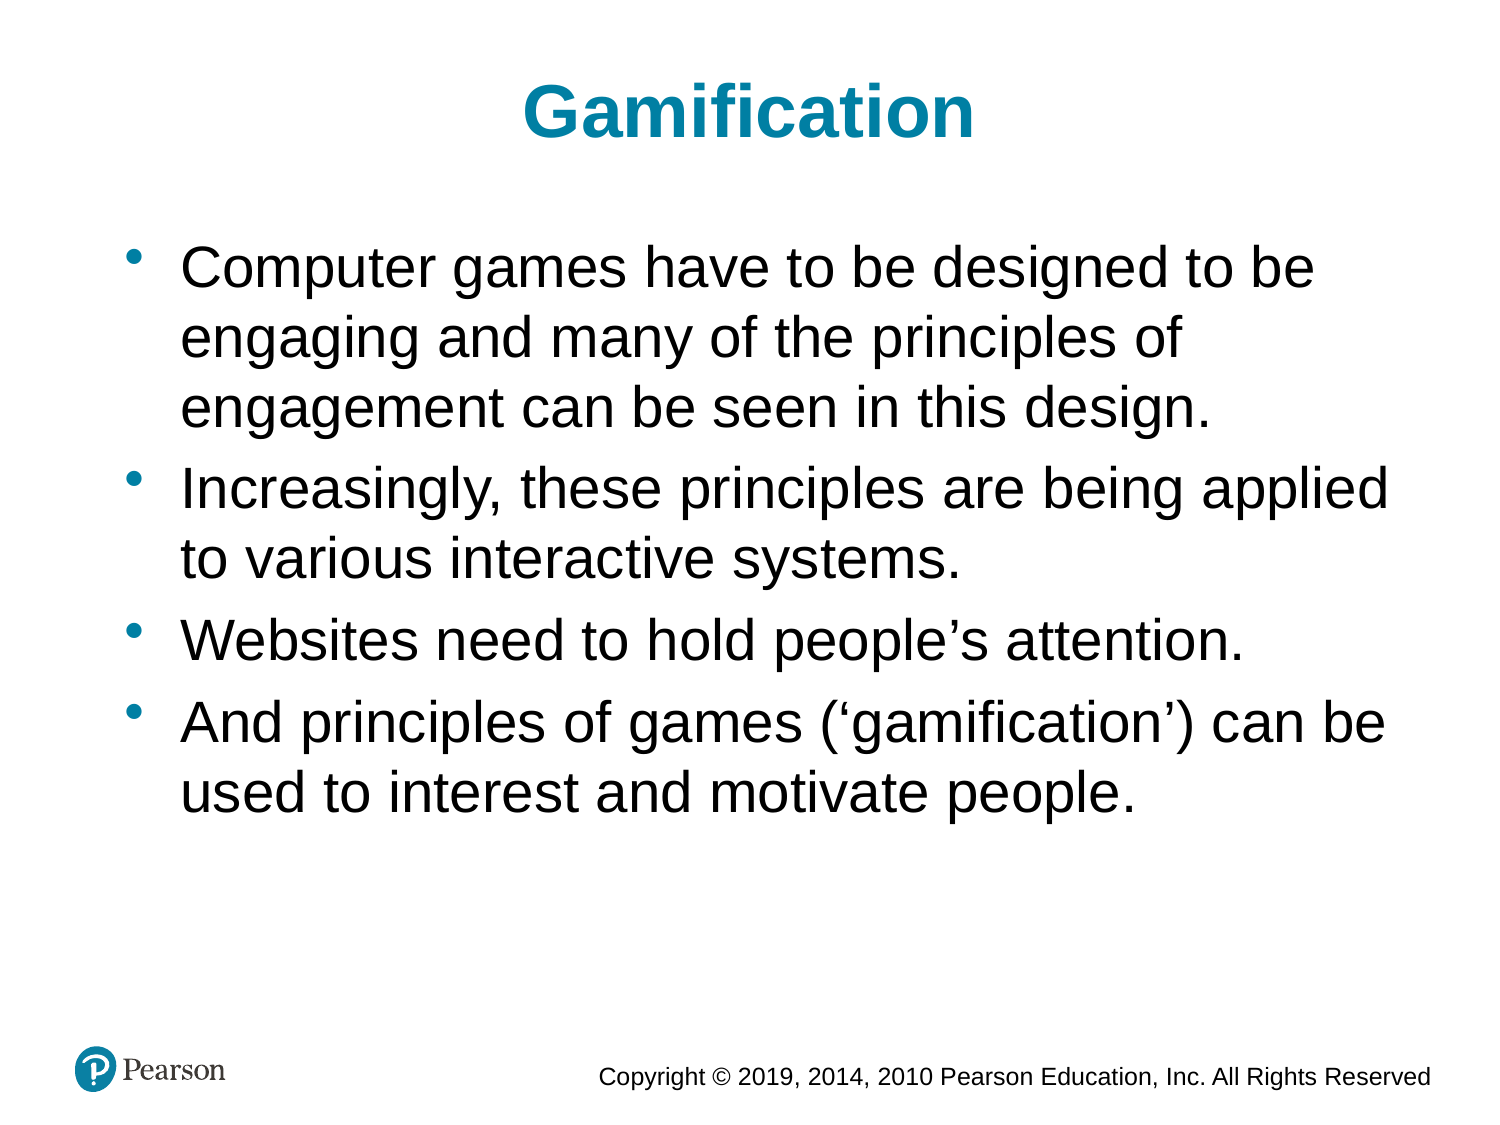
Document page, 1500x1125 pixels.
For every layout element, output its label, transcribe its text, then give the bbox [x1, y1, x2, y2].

list Computer games have to be designed to be engaging and many of the principles of engagement can be seen in this design. Increasingly, these principles are being applied to various interactive systems. Websites need to hold people’s attention. And principles of games (‘gamification’) can be used to interest and motivate people. [109, 221, 1460, 964]
title Gamification [75, 62, 1425, 154]
